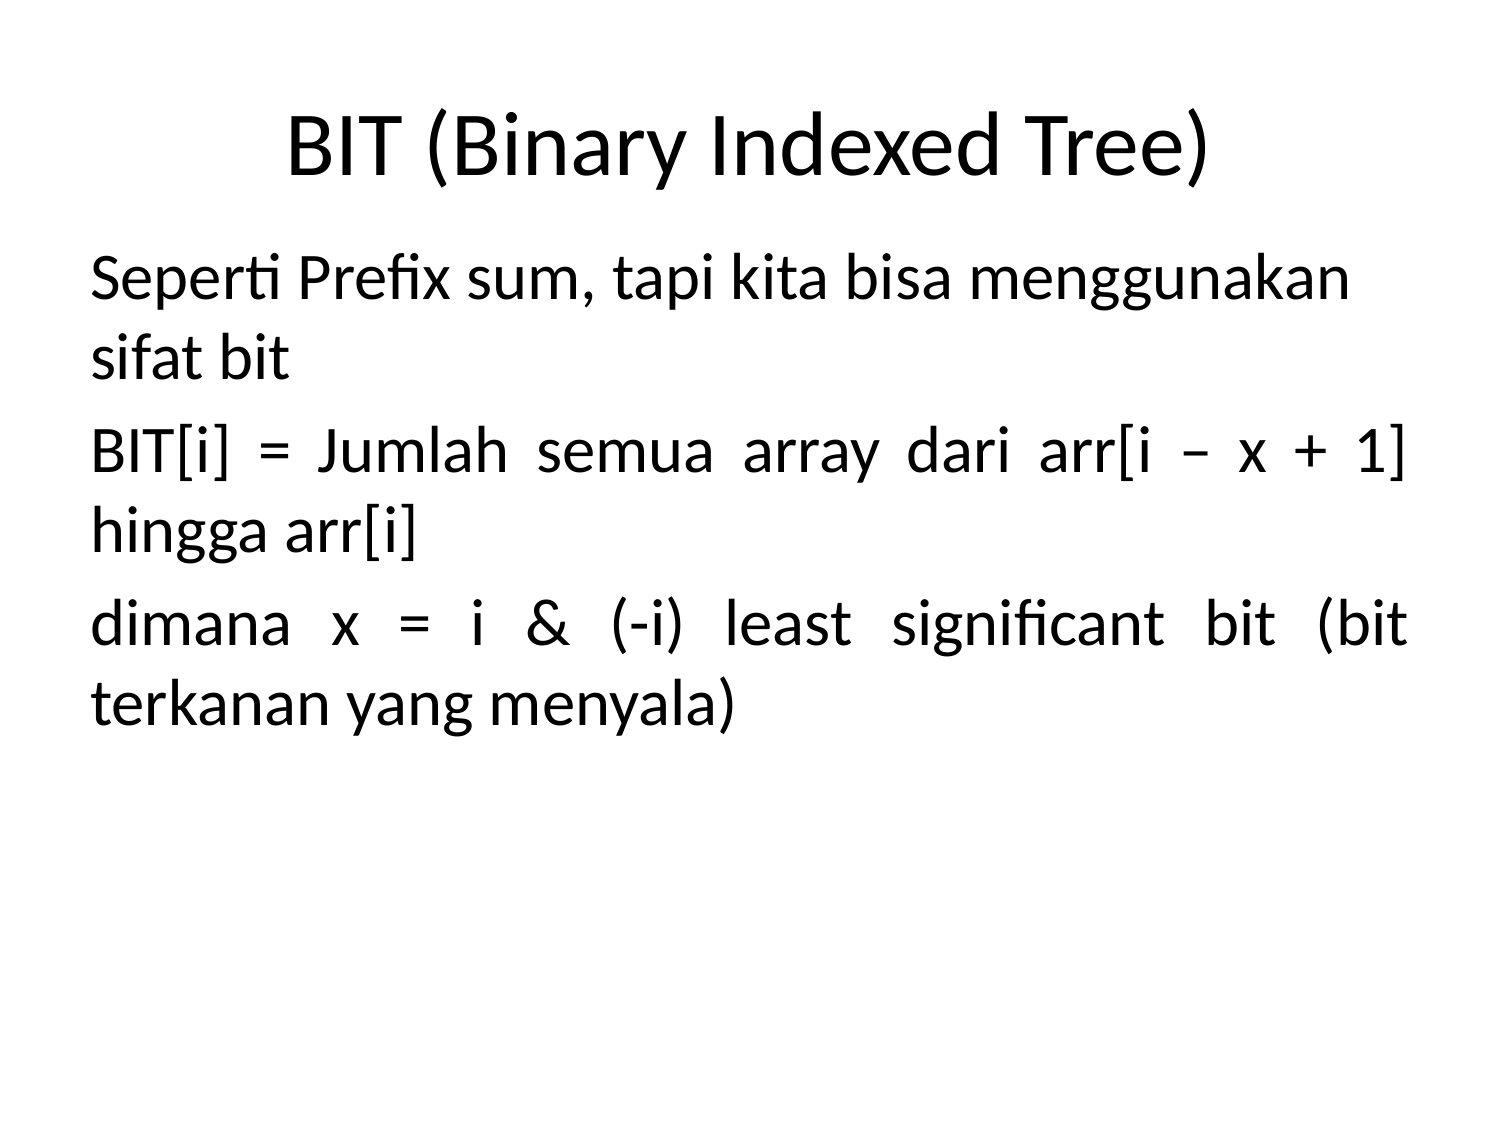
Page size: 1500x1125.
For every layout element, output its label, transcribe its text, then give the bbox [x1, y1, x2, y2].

list Seperti Prefix sum, tapi kita bisa menggunakan sifat bit BIT[i] = Jumlah semua array dari arr[i – x + 1] hingga arr[i] dimana x = i & (-i) least significant bit (bit terkanan yang menyala) [75, 233, 1425, 1005]
title BIT (Binary Indexed Tree) [75, 45, 1425, 233]
